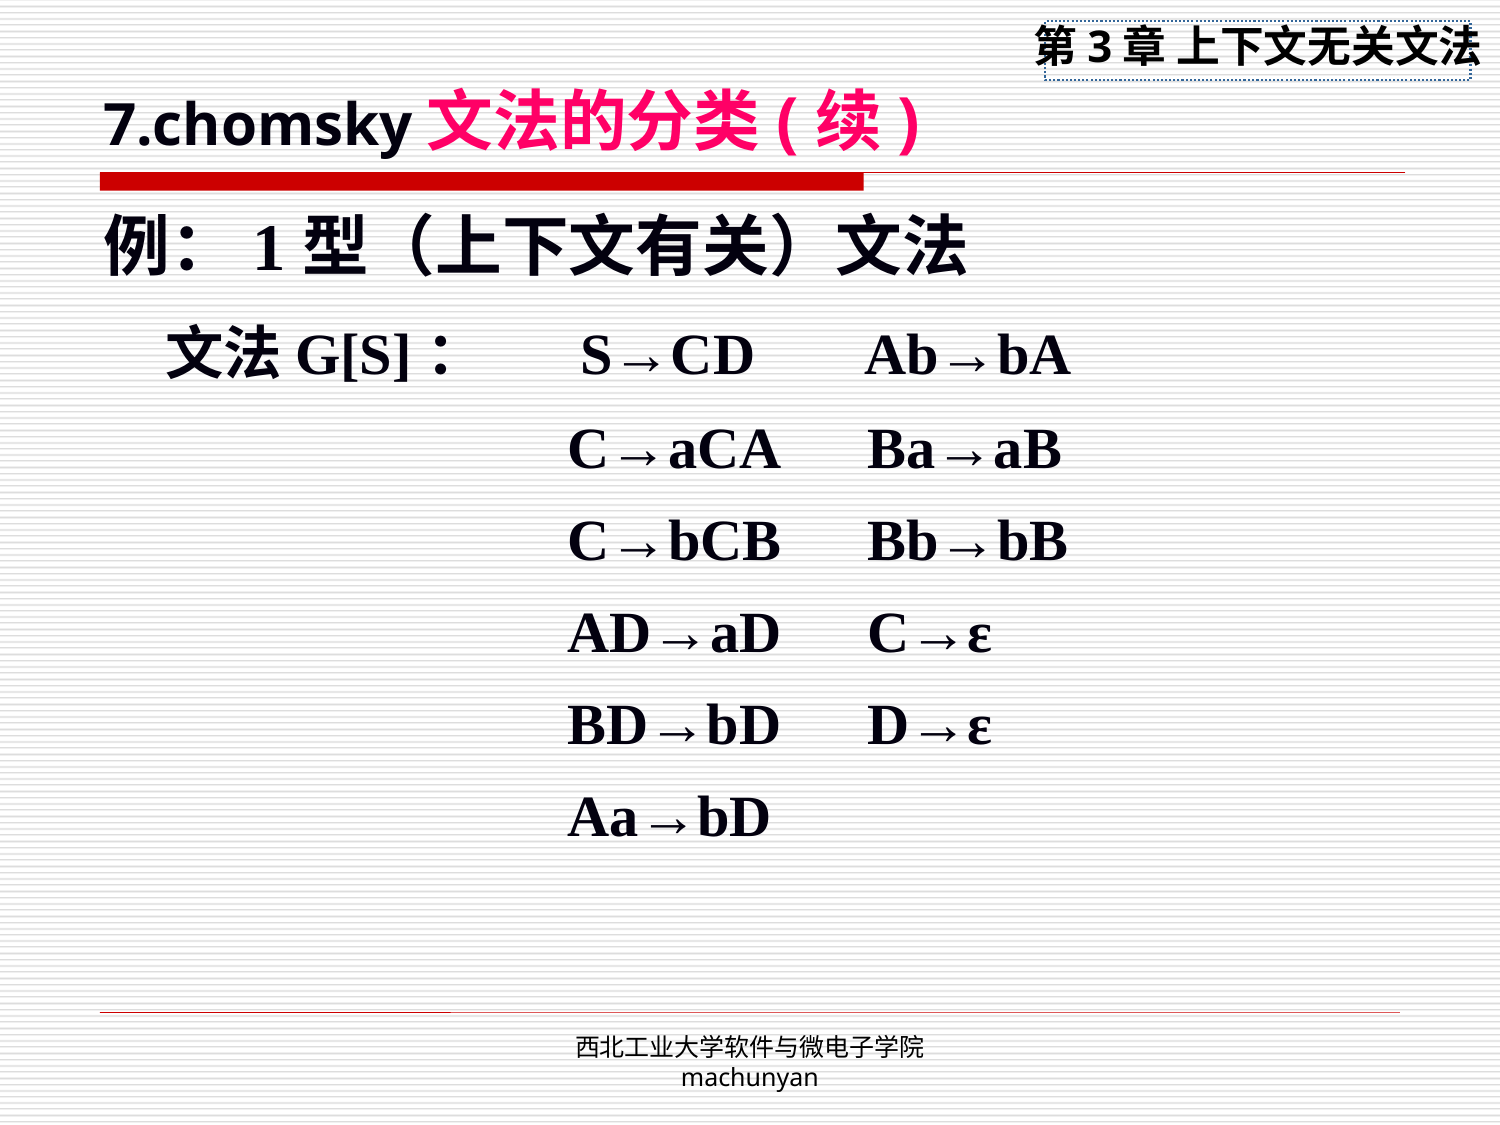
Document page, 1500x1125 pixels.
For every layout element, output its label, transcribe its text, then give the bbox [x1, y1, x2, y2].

picture [0, 0, 1500, 1125]
footer 西北工业大学软件与微电子学院 machunyan [512, 1024, 988, 1103]
text_box 例：1型（上下文有关）文法 文法G[S]： S→CD Ab→bA C→aCA Ba→aB C→bCB Bb→bB AD→aD C→ε BD→bD D→ε Aa→bD [88, 196, 1339, 857]
slide_number [99, 1024, 426, 1103]
slide_number [1074, 1024, 1401, 1103]
text_box 7.chomsky文法的分类(续) [88, 90, 1151, 167]
